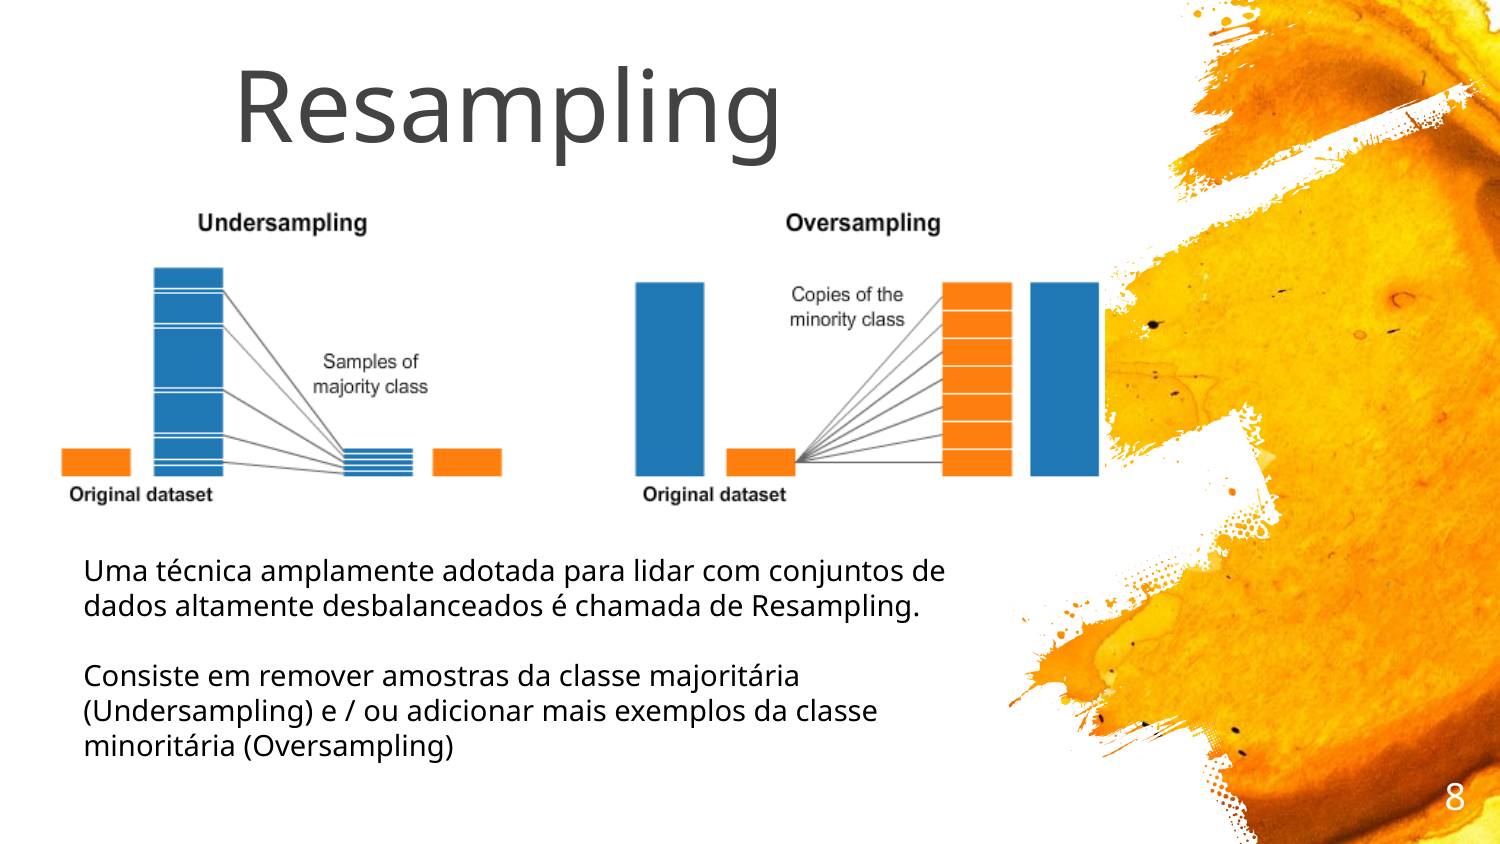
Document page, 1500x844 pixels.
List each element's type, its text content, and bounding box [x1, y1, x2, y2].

picture [0, 0, 1500, 844]
title Resampling [217, 36, 1122, 178]
slide_number ‹#› [1391, 766, 1482, 832]
text_box Uma técnica amplamente adotada para lidar com conjuntos de dados altamente desbalanceados é chamada de Resampling. Consiste em remover amostras da classe majoritária (Undersampling) e / ou adicionar mais exemplos da classe minoritária (Oversampling) [68, 537, 1040, 740]
